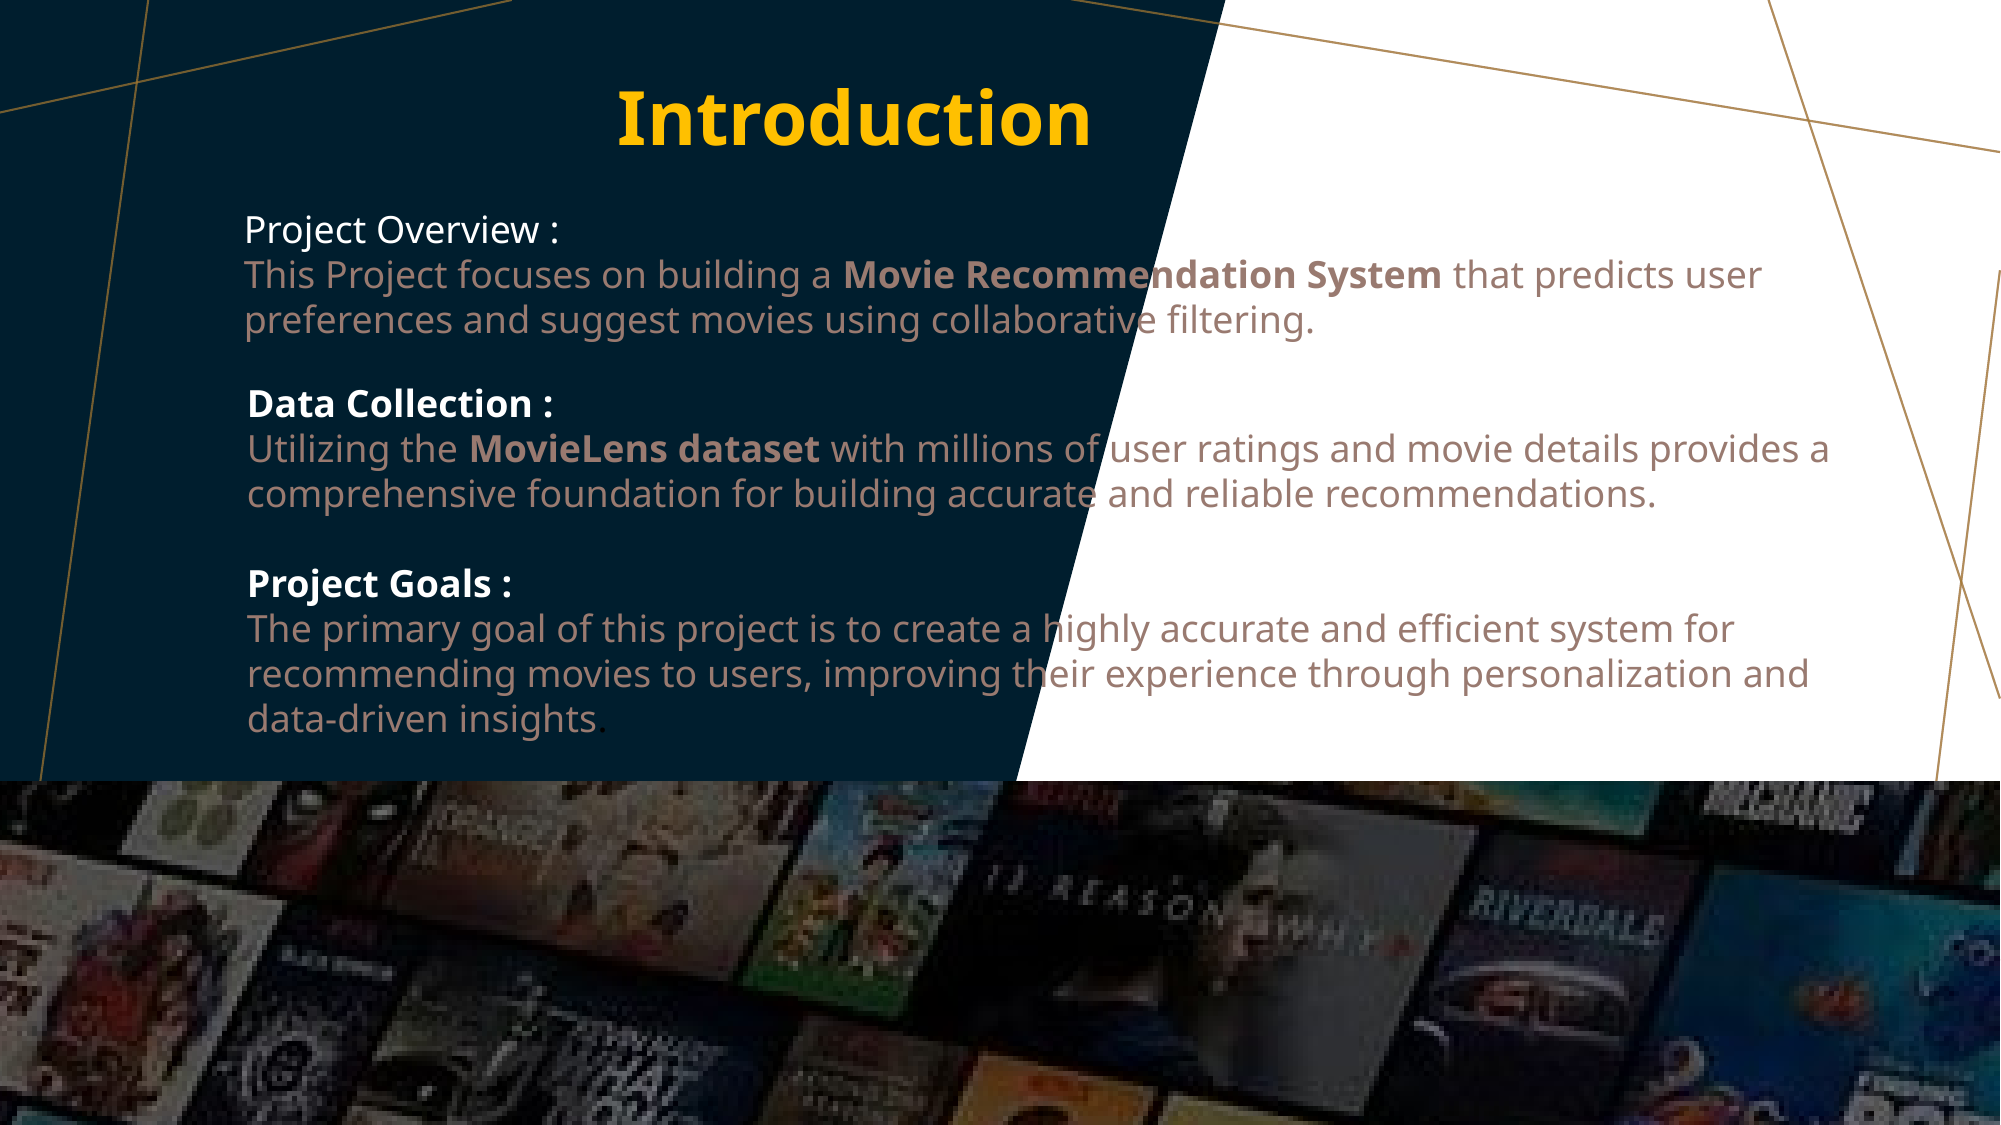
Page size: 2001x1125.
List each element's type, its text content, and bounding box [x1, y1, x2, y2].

picture [0, 781, 2000, 1125]
text_box Project Overview : This Project focuses on building a Movie Recommendation System that predicts user preferences and suggest movies using collaborative filtering. [228, 199, 1852, 349]
text_box Introduction [603, 63, 1481, 168]
text_box Data Collection : Utilizing the MovieLens dataset with millions of user ratings and movie details provides a comprehensive foundation for building accurate and reliable recommendations. Project Goals : The primary goal of this project is to create a highly accurate and efficient system for recommending movies to users, improving their experience through personalization and data-driven insights. [232, 373, 1849, 781]
